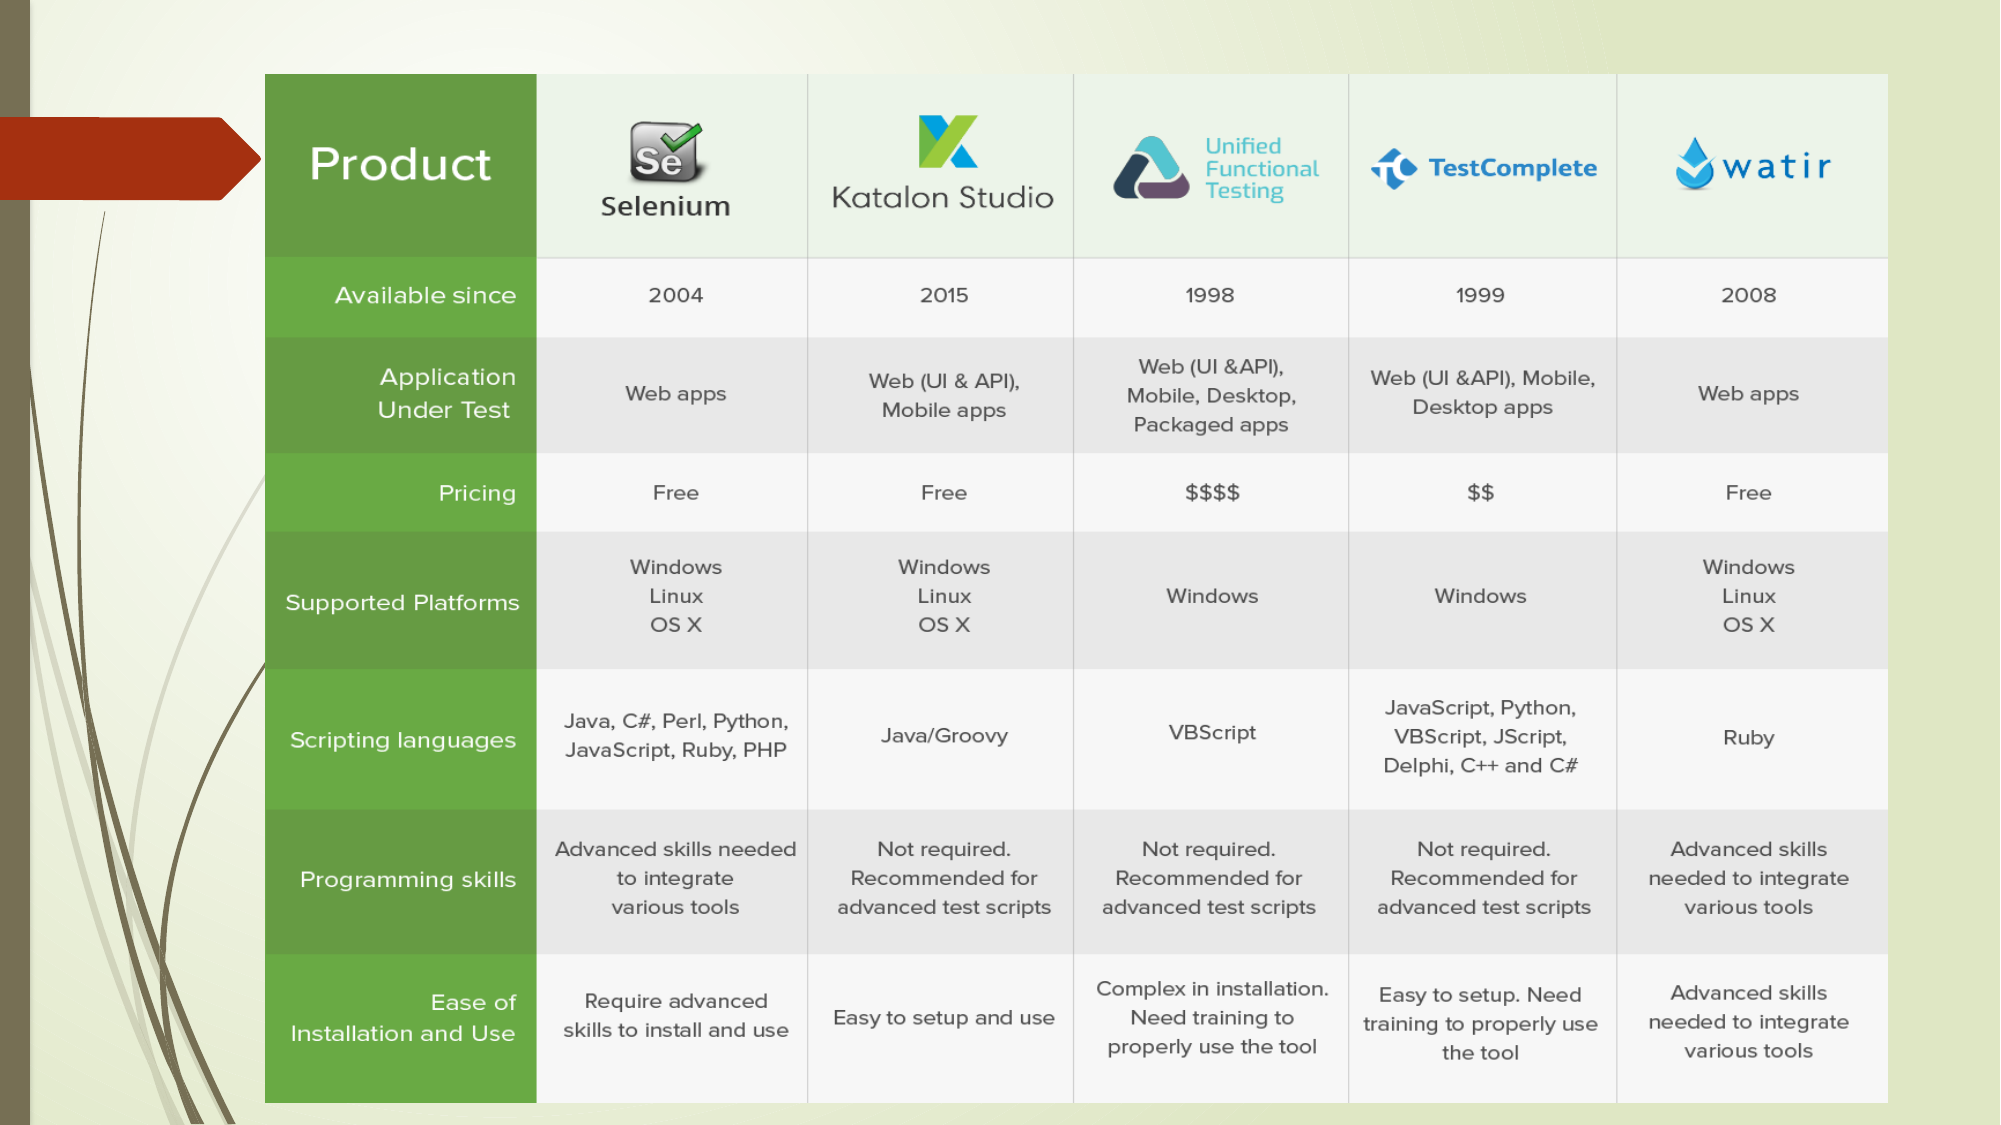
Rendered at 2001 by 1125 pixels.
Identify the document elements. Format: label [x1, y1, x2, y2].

list [265, 74, 1888, 1103]
